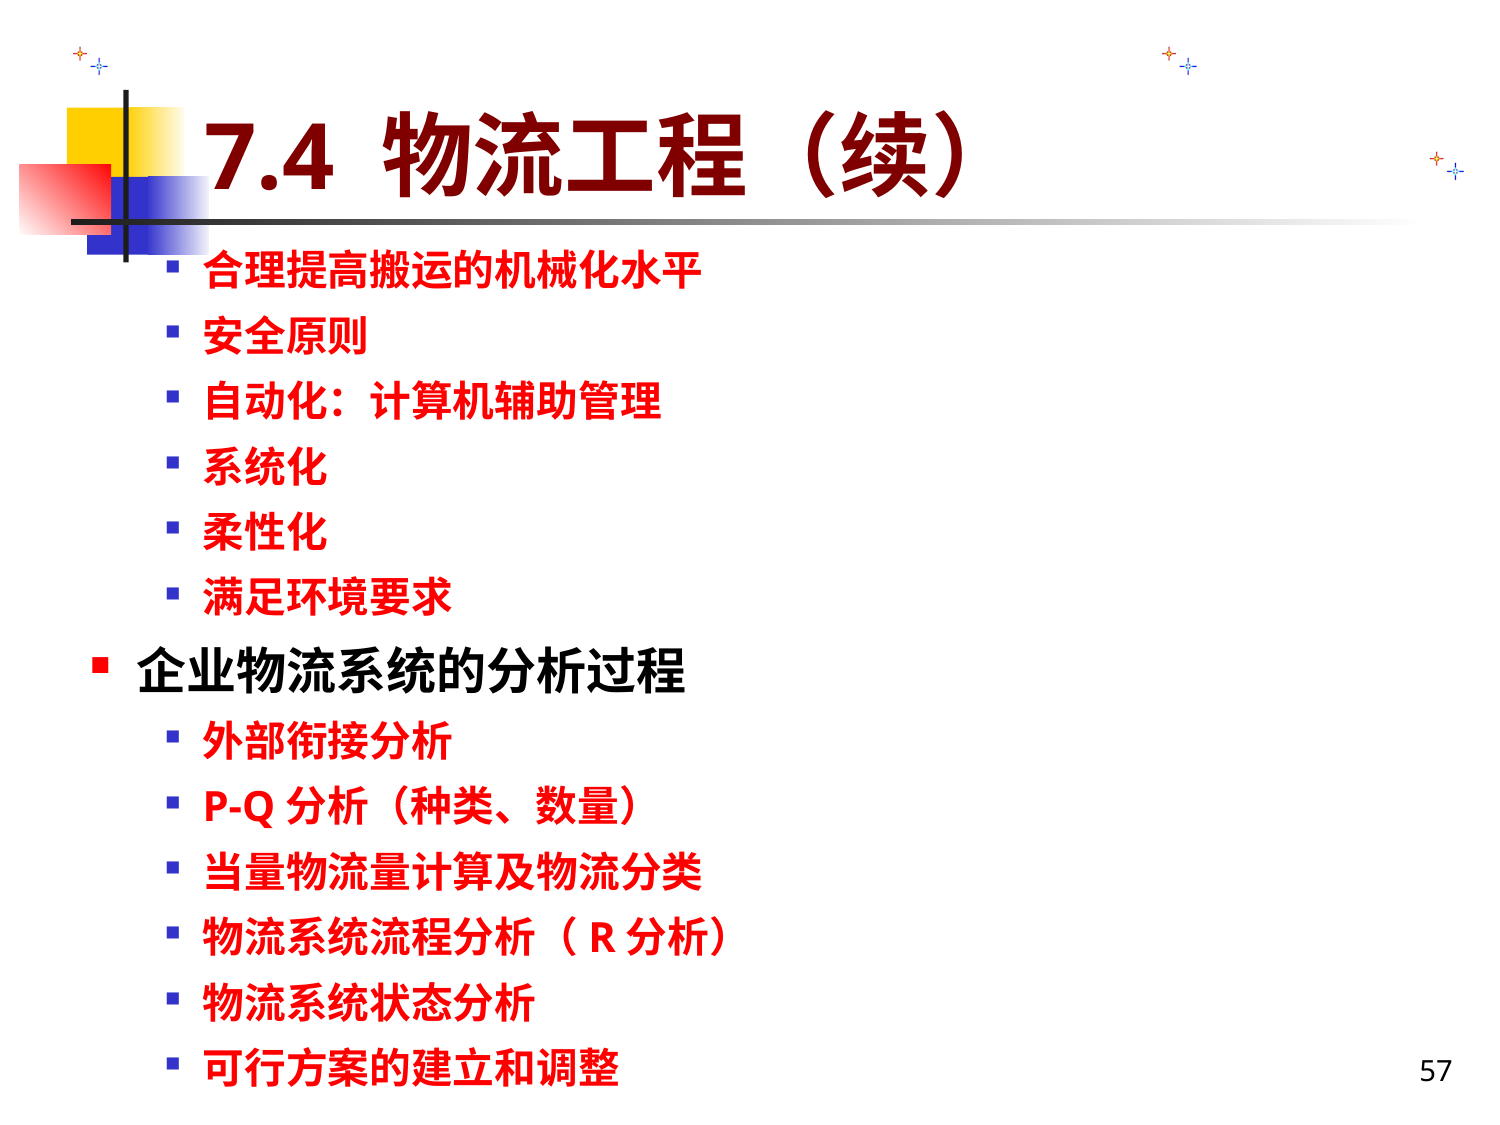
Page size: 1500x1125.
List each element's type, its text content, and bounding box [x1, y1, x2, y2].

list 合理提高搬运的机械化水平 安全原则 自动化：计算机辅助管理 系统化 柔性化 满足环境要求 企业物流系统的分析过程 外部衔接分析 P-Q分析（种类、数量） 当量物流量计算及物流分类 物流系统流程分析（R分析） 物流系统状态分析 可行方案的建立和调整 [0, 231, 1500, 1064]
slide_number 57 [1154, 1023, 1468, 1100]
picture [62, 42, 113, 93]
title 7.4 物流工程（续） [189, 78, 1468, 216]
picture [1151, 42, 1202, 78]
